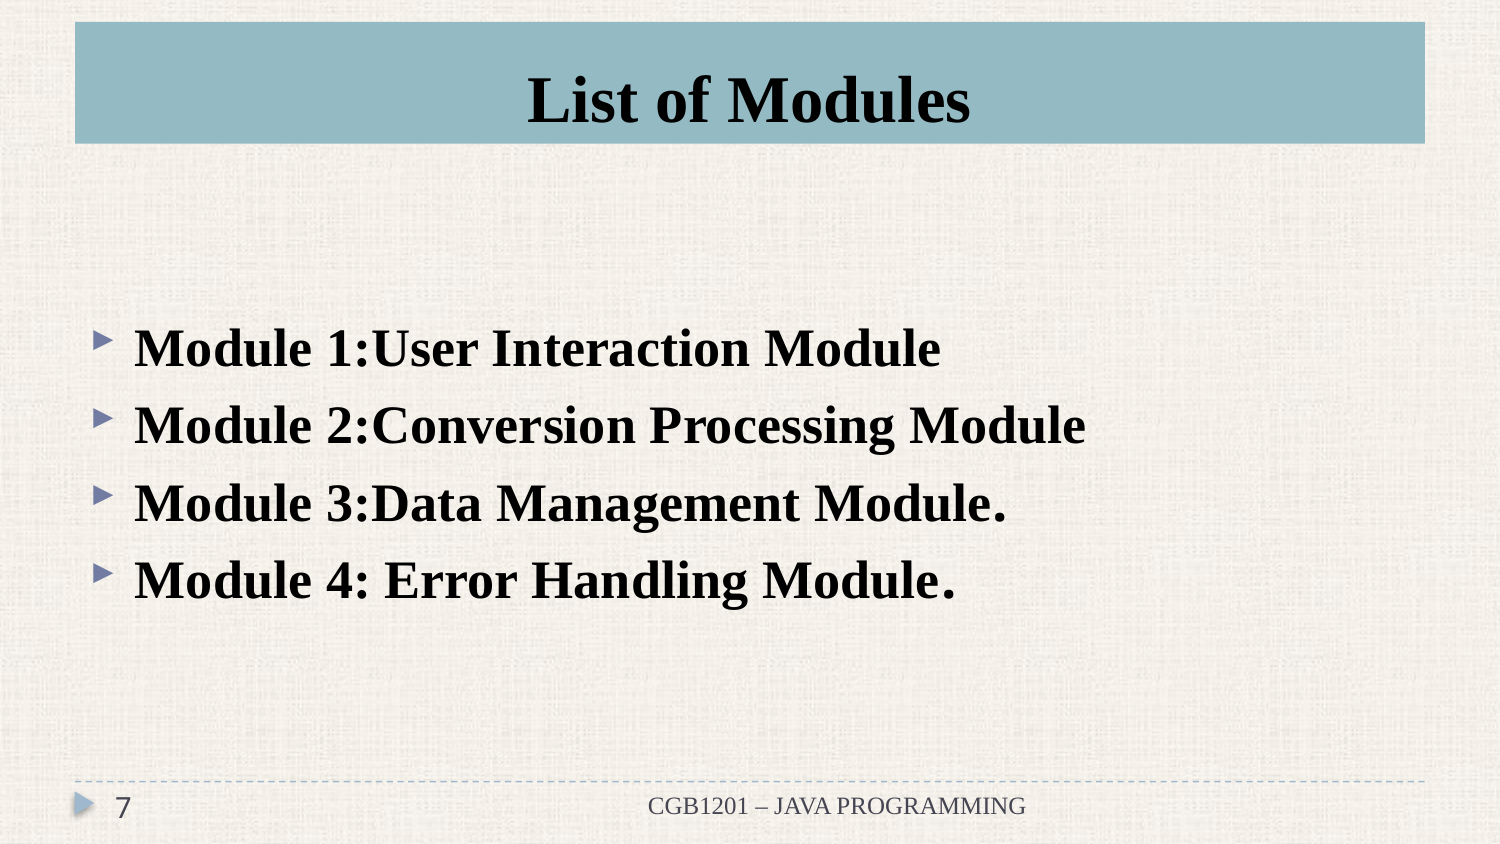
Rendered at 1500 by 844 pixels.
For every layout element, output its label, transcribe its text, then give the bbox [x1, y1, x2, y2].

slide_number 7 [100, 782, 426, 827]
footer CGB1201 – JAVA PROGRAMMING [512, 782, 1175, 844]
list Module 1:User Interaction Module Module 2:Conversion Processing Module Module 3:Data Management Module. Module 4: Error Handling Module. [75, 150, 1425, 758]
title List of Modules [75, 21, 1425, 144]
